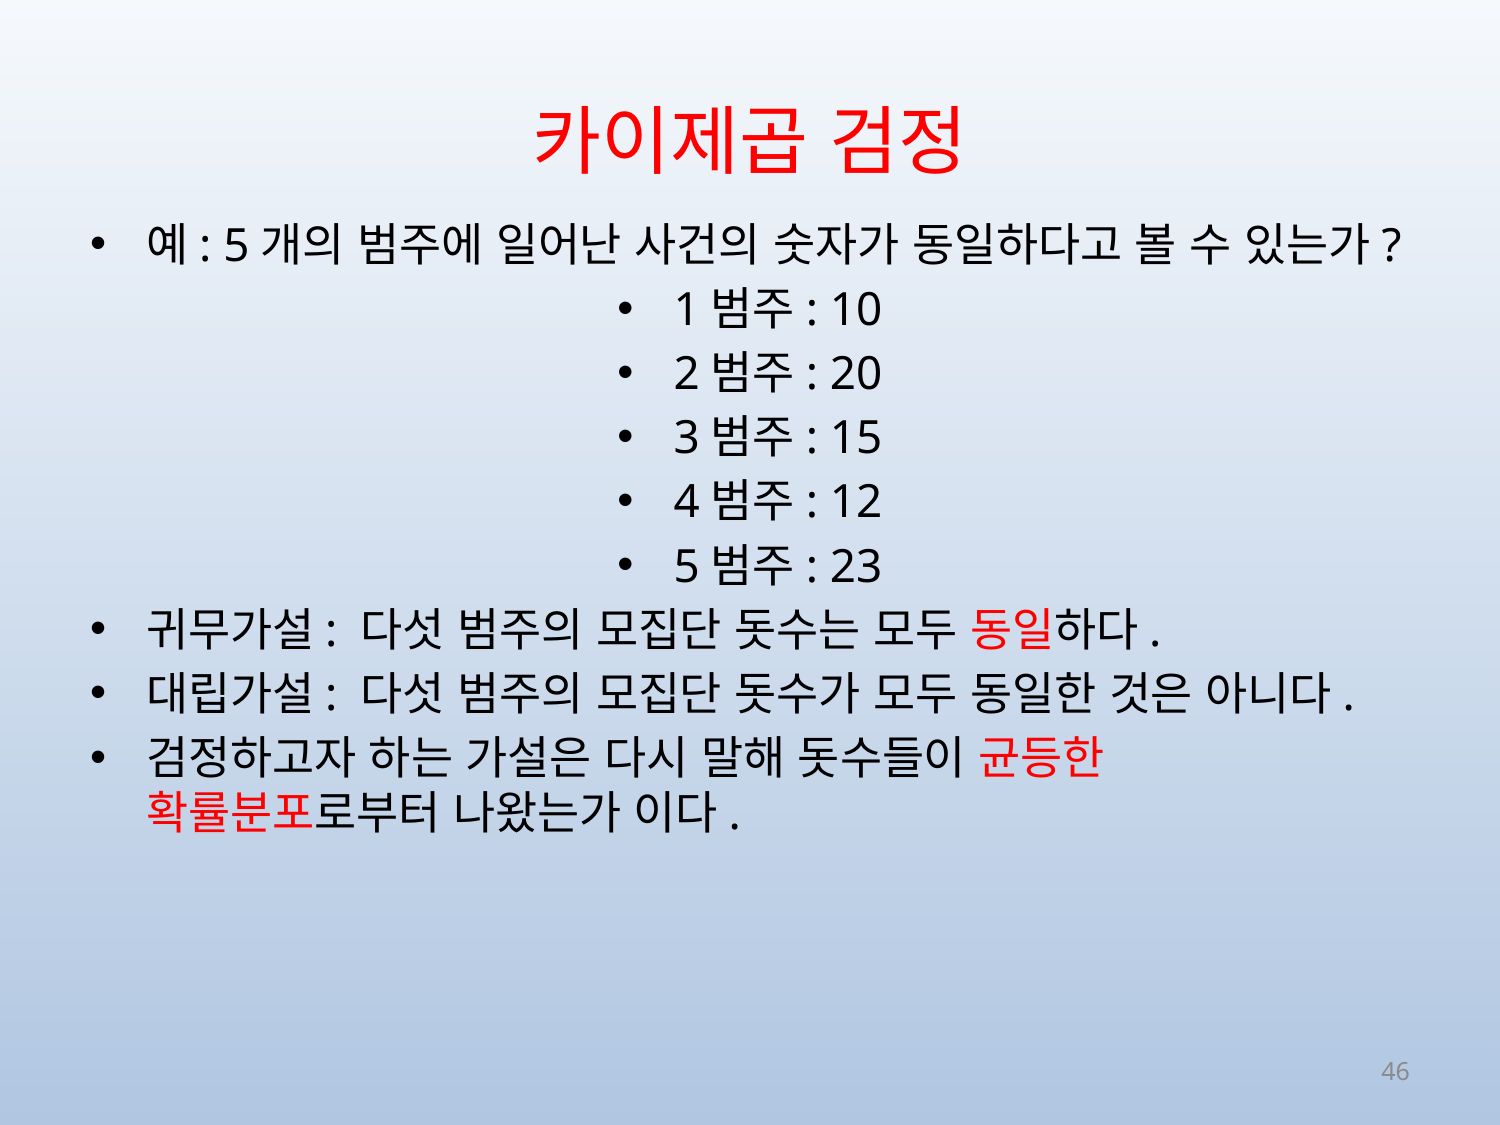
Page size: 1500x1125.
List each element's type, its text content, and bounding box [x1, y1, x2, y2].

slide_number 46 [1074, 1042, 1425, 1103]
list 예: 5개의 범주에 일어난 사건의 숫자가 동일하다고 볼 수 있는가? 1범주: 10 2범주: 20 3범주: 15 4범주: 12 5범주: 23 귀무가설: 다섯 범주의 모집단 돗수는 모두 동일하다. 대립가설: 다섯 범주의 모집단 돗수가 모두 동일한 것은 아니다. 검정하고자 하는 가설은 다시 말해 돗수들이 균등한 확률분포로부터 나왔는가 이다. [75, 208, 1425, 1005]
title 카이제곱 검정 [75, 45, 1425, 208]
